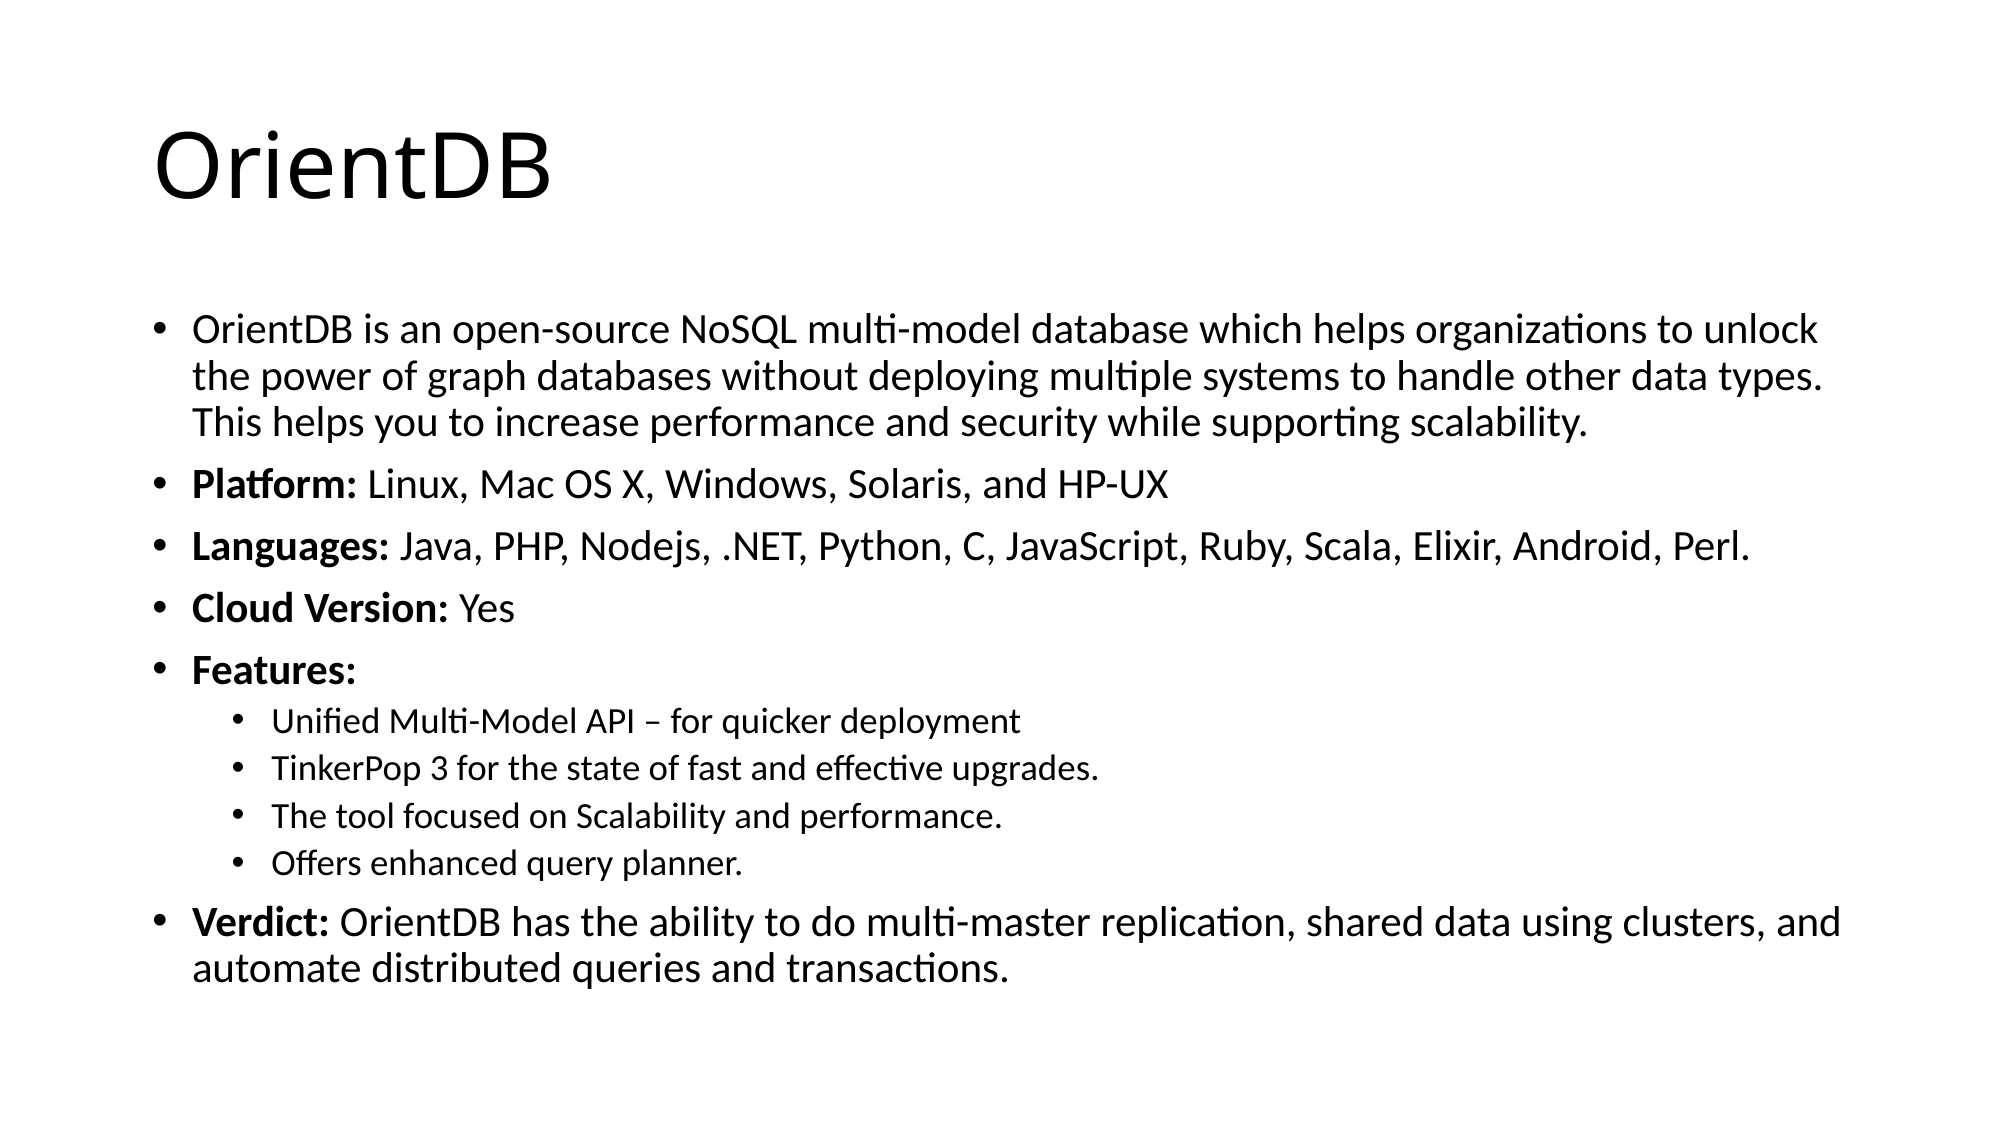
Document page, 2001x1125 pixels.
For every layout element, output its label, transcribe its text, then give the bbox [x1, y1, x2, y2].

list OrientDB is an open-source NoSQL multi-model database which helps organizations to unlock the power of graph databases without deploying multiple systems to handle other data types. This helps you to increase performance and security while supporting scalability. Platform: Linux, Mac OS X, Windows, Solaris, and HP-UX Languages: Java, PHP, Nodejs, .NET, Python, C, JavaScript, Ruby, Scala, Elixir, Android, Perl. Cloud Version: Yes Features: Unified Multi-Model API – for quicker deployment TinkerPop 3 for the state of fast and effective upgrades. The tool focused on Scalability and performance. Offers enhanced query planner. Verdict: OrientDB has the ability to do multi-master replication, shared data using clusters, and automate distributed queries and transactions. [137, 299, 1863, 1014]
title OrientDB [137, 59, 1863, 278]
